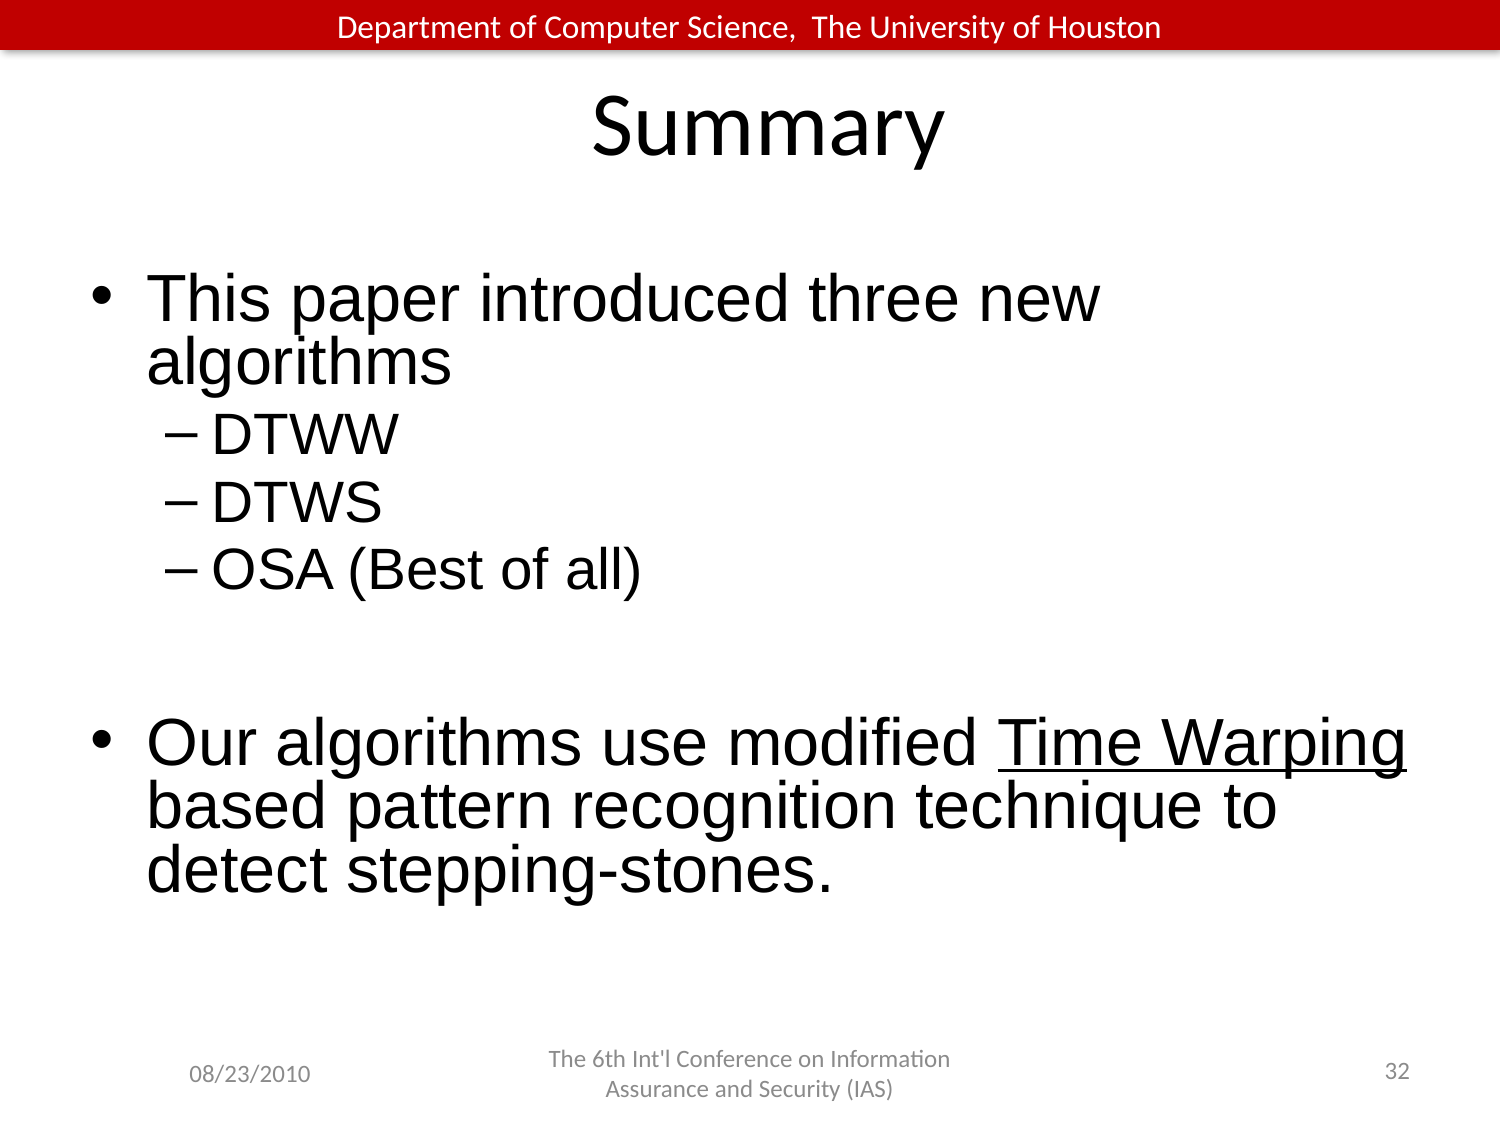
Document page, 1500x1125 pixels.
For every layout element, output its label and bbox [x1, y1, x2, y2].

list [75, 262, 1425, 1032]
slide_number [75, 1042, 425, 1103]
title [100, 37, 1438, 200]
slide_number [1074, 1042, 1425, 1103]
footer [512, 1042, 988, 1103]
